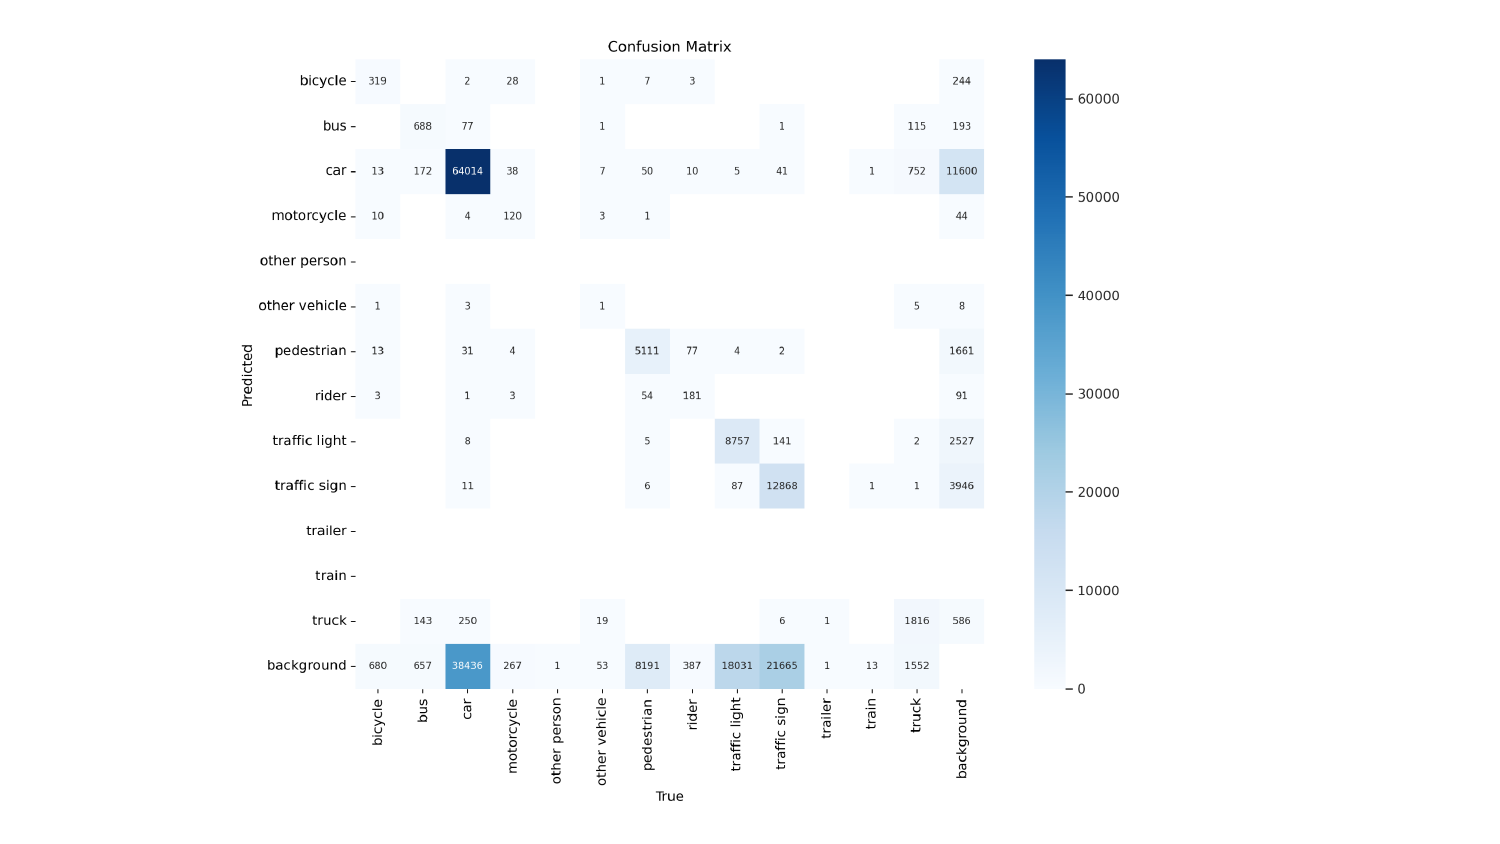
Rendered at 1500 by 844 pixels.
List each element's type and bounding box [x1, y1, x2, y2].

picture [139, 24, 1199, 819]
